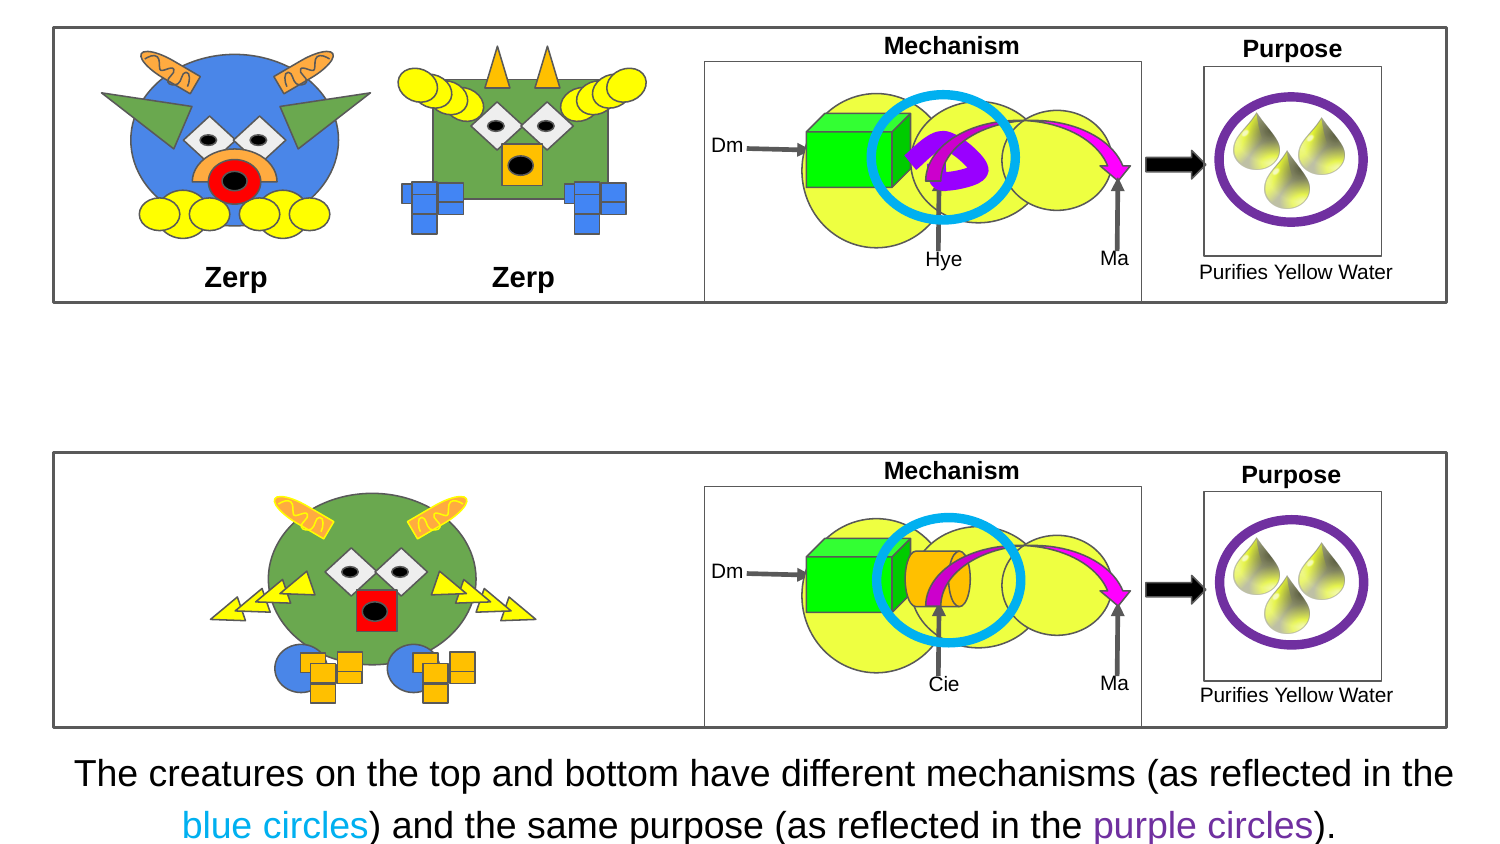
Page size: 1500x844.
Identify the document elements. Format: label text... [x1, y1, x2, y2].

text_box Dm [690, 119, 759, 170]
text_box [1010, 121, 1110, 211]
text_box [263, 190, 303, 239]
text_box [484, 46, 510, 88]
text_box Purifies Yellow Water [1168, 668, 1425, 719]
text_box [289, 197, 330, 231]
text_box Mechanism [868, 439, 1036, 500]
text_box [500, 596, 536, 621]
text_box [962, 188, 1028, 223]
text_box [606, 68, 647, 103]
text_box [432, 108, 609, 200]
text_box [278, 500, 324, 532]
text_box [423, 683, 449, 704]
text_box [601, 182, 627, 203]
text_box [300, 653, 326, 673]
text_box [255, 579, 291, 604]
text_box [450, 87, 484, 122]
text_box Cie [891, 657, 997, 708]
text_box [423, 663, 449, 683]
text_box Hye [891, 232, 997, 283]
text_box [411, 182, 437, 194]
text_box The creatures on the top and bottom have different mechanisms (as reflected in the blue circles) and the same purpose (as reflected in the purple circles). [51, 727, 1477, 844]
text_box [341, 566, 359, 578]
text_box [1145, 575, 1204, 604]
text_box [487, 120, 505, 132]
text_box [476, 588, 512, 613]
text_box [268, 493, 477, 665]
text_box [53, 452, 1447, 728]
text_box [1217, 517, 1366, 648]
text_box [982, 101, 1026, 120]
text_box [310, 663, 336, 683]
text_box [140, 51, 201, 94]
text_box [826, 518, 908, 538]
text_box [874, 515, 1023, 645]
text_box [407, 496, 467, 539]
text_box [284, 55, 330, 87]
text_box [704, 584, 1142, 727]
text_box [144, 55, 190, 87]
text_box [1024, 535, 1111, 572]
text_box [574, 182, 600, 194]
text_box [413, 653, 439, 673]
text_box [53, 27, 1447, 303]
text_box [375, 547, 428, 597]
text_box [449, 651, 475, 672]
text_box [995, 528, 1026, 545]
text_box [235, 588, 271, 613]
text_box [574, 194, 600, 214]
text_box [958, 616, 1028, 648]
text_box [1007, 122, 1020, 130]
text_box Dm [690, 544, 759, 595]
text_box [704, 61, 1142, 231]
text_box Purifies Yellow Water [1167, 246, 1425, 297]
text_box [1006, 120, 1131, 179]
text_box [420, 74, 452, 109]
text_box [826, 93, 906, 113]
text_box [274, 644, 322, 693]
text_box [445, 79, 599, 124]
text_box [520, 101, 574, 151]
text_box [502, 143, 543, 186]
text_box [1145, 150, 1204, 179]
picture [1233, 112, 1345, 209]
text_box [704, 159, 1142, 302]
picture [1233, 537, 1345, 634]
text_box [189, 197, 230, 231]
text_box [225, 204, 244, 226]
text_box [1204, 491, 1382, 668]
text_box [325, 547, 376, 597]
text_box Zerp [374, 238, 673, 309]
text_box [564, 184, 574, 204]
text_box [704, 486, 1142, 656]
text_box [183, 116, 234, 159]
text_box [1012, 545, 1131, 604]
text_box [470, 101, 522, 151]
text_box [250, 134, 267, 146]
text_box [435, 80, 468, 115]
text_box [279, 92, 371, 149]
text_box [449, 672, 475, 684]
text_box [273, 51, 334, 94]
text_box [210, 596, 246, 621]
text_box [576, 80, 609, 115]
text_box [534, 46, 560, 88]
text_box [508, 155, 534, 176]
text_box [560, 87, 594, 122]
text_box [806, 113, 888, 188]
text_box [411, 194, 437, 214]
text_box [801, 159, 932, 248]
text_box [391, 566, 409, 578]
text_box [1012, 546, 1110, 636]
text_box [601, 203, 627, 215]
text_box Purpose [1227, 17, 1365, 78]
text_box [411, 214, 437, 235]
text_box [337, 651, 363, 672]
text_box Zerp [87, 238, 374, 309]
text_box [1204, 66, 1382, 246]
text_box [239, 197, 280, 231]
text_box [801, 584, 933, 673]
text_box [310, 683, 336, 704]
text_box [139, 197, 180, 231]
text_box [163, 190, 203, 239]
text_box Ma [1080, 231, 1149, 282]
text_box [192, 148, 278, 182]
text_box [806, 538, 891, 613]
text_box [418, 500, 464, 532]
text_box [537, 120, 555, 132]
text_box [274, 496, 334, 539]
text_box [208, 159, 261, 205]
text_box [222, 171, 248, 191]
text_box [101, 92, 192, 149]
text_box [438, 203, 464, 215]
text_box [574, 214, 600, 235]
text_box [438, 182, 464, 203]
text_box [592, 74, 624, 109]
text_box [279, 571, 315, 595]
text_box [1024, 110, 1111, 147]
text_box Purpose [1226, 443, 1364, 504]
text_box [431, 571, 467, 595]
text_box Ma [1080, 656, 1149, 707]
text_box [401, 184, 411, 204]
text_box [455, 579, 491, 604]
text_box Mechanism [868, 14, 1036, 75]
text_box [337, 672, 363, 684]
text_box [200, 134, 217, 146]
text_box [233, 116, 286, 159]
text_box [362, 601, 388, 622]
text_box [130, 54, 339, 198]
text_box [869, 92, 1018, 223]
text_box [387, 644, 434, 693]
text_box [398, 68, 438, 103]
text_box [1216, 94, 1366, 225]
text_box [356, 589, 397, 632]
